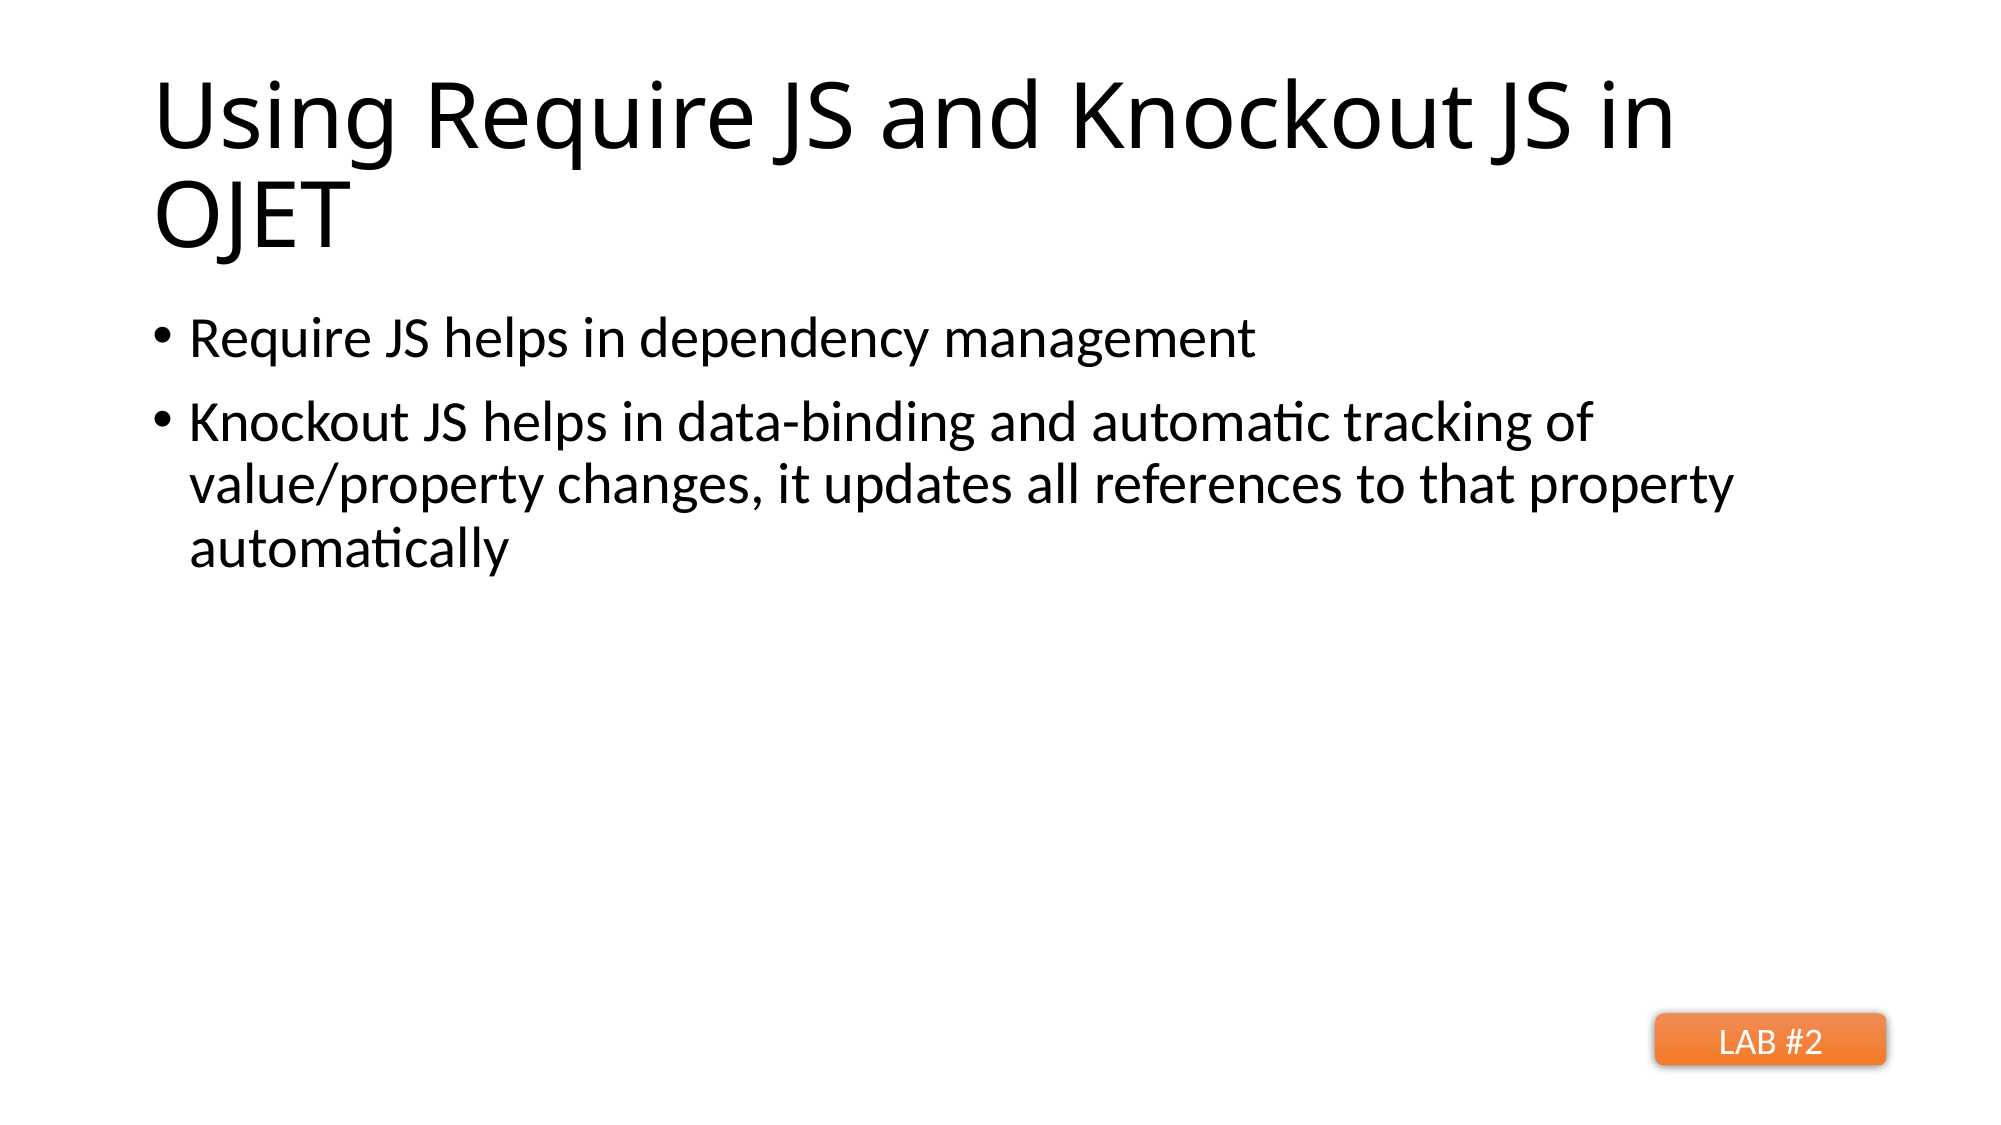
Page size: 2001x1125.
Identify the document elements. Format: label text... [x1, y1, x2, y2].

list Require JS helps in dependency management Knockout JS helps in data-binding and automatic tracking of value/property changes, it updates all references to that property automatically [137, 299, 1863, 1014]
text_box LAB #2 [1655, 1013, 1887, 1066]
title Using Require JS and Knockout JS in OJET [137, 59, 1863, 278]
